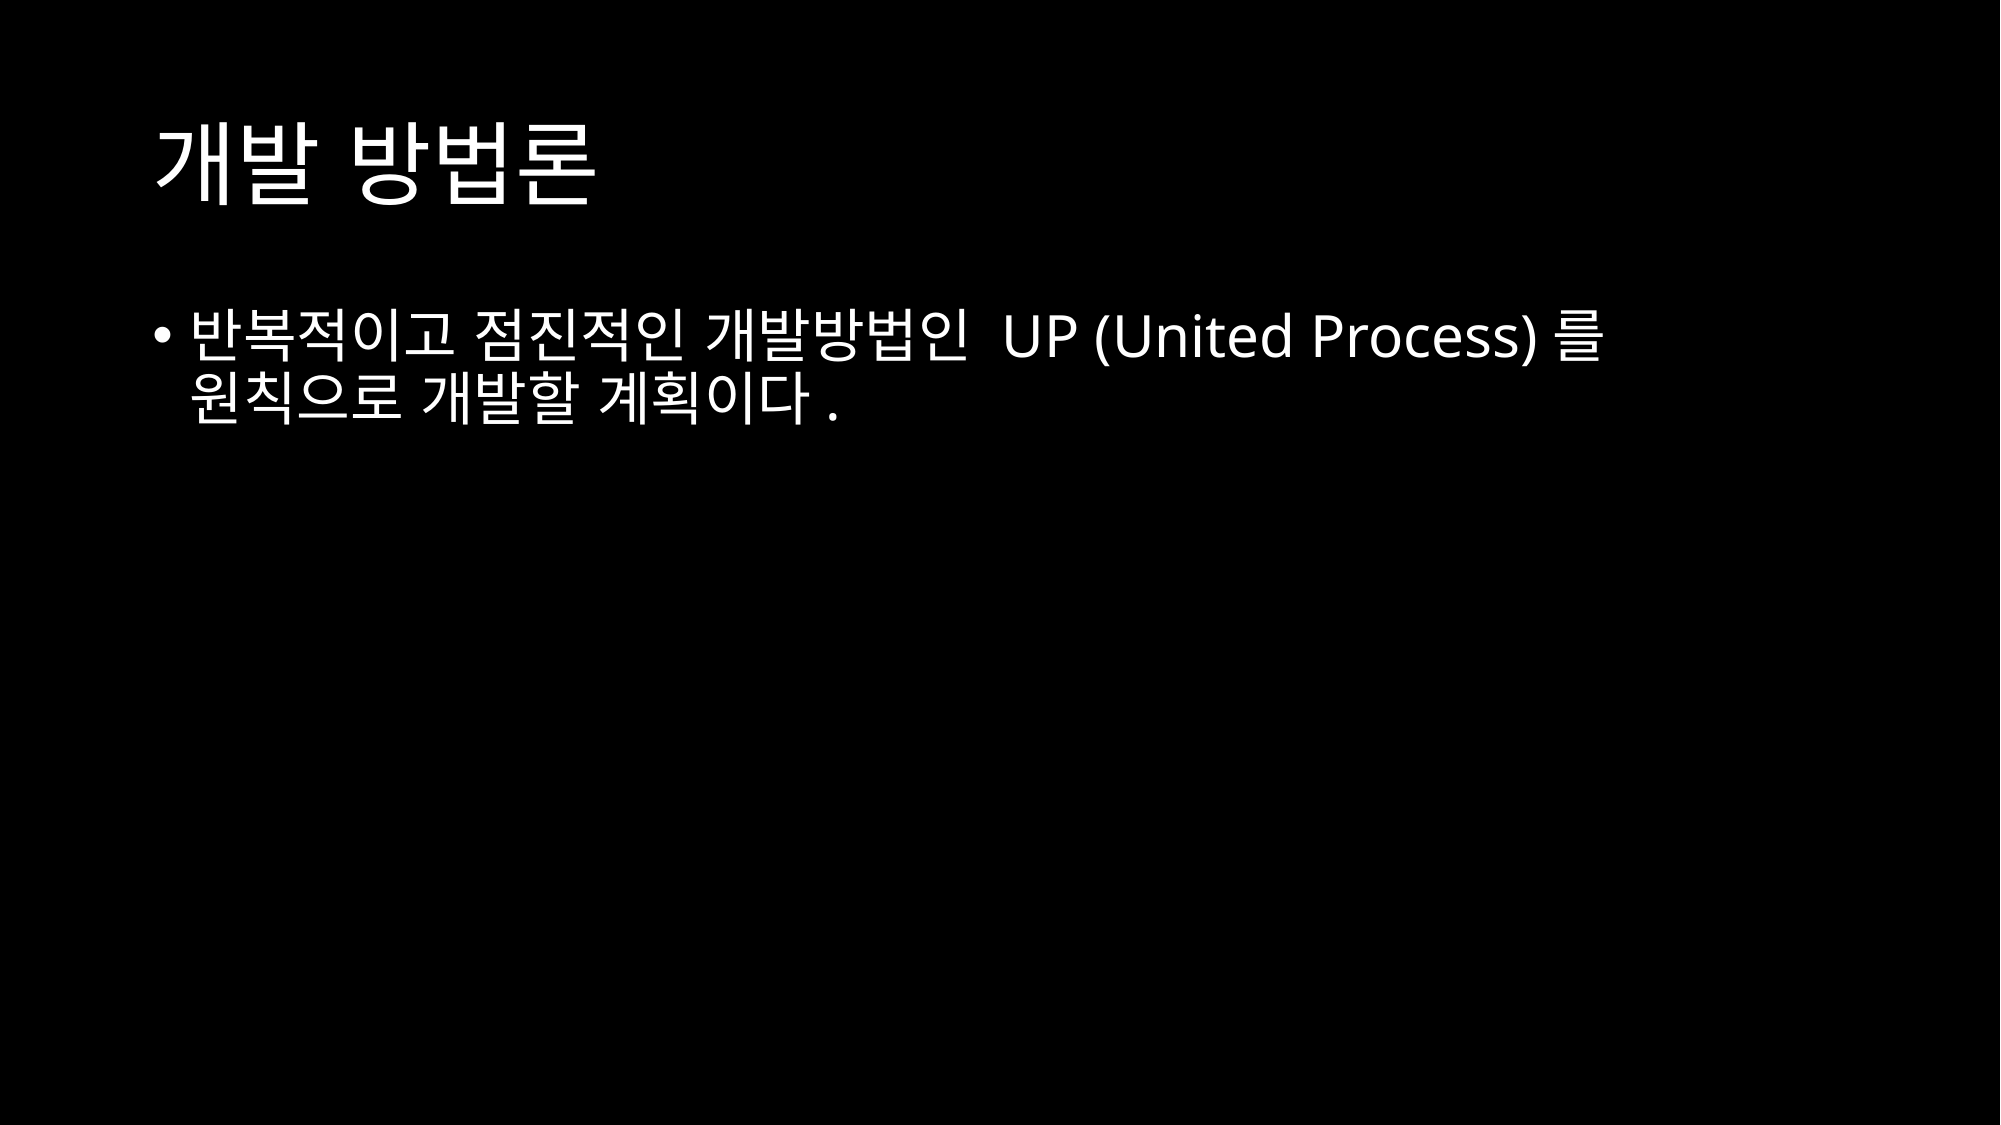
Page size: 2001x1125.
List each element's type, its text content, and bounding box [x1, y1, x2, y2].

title 개발 방법론 [137, 59, 1863, 278]
list 반복적이고 점진적인 개발방법인 UP (United Process)를 원칙으로 개발할 계획이다. [137, 299, 1863, 1014]
